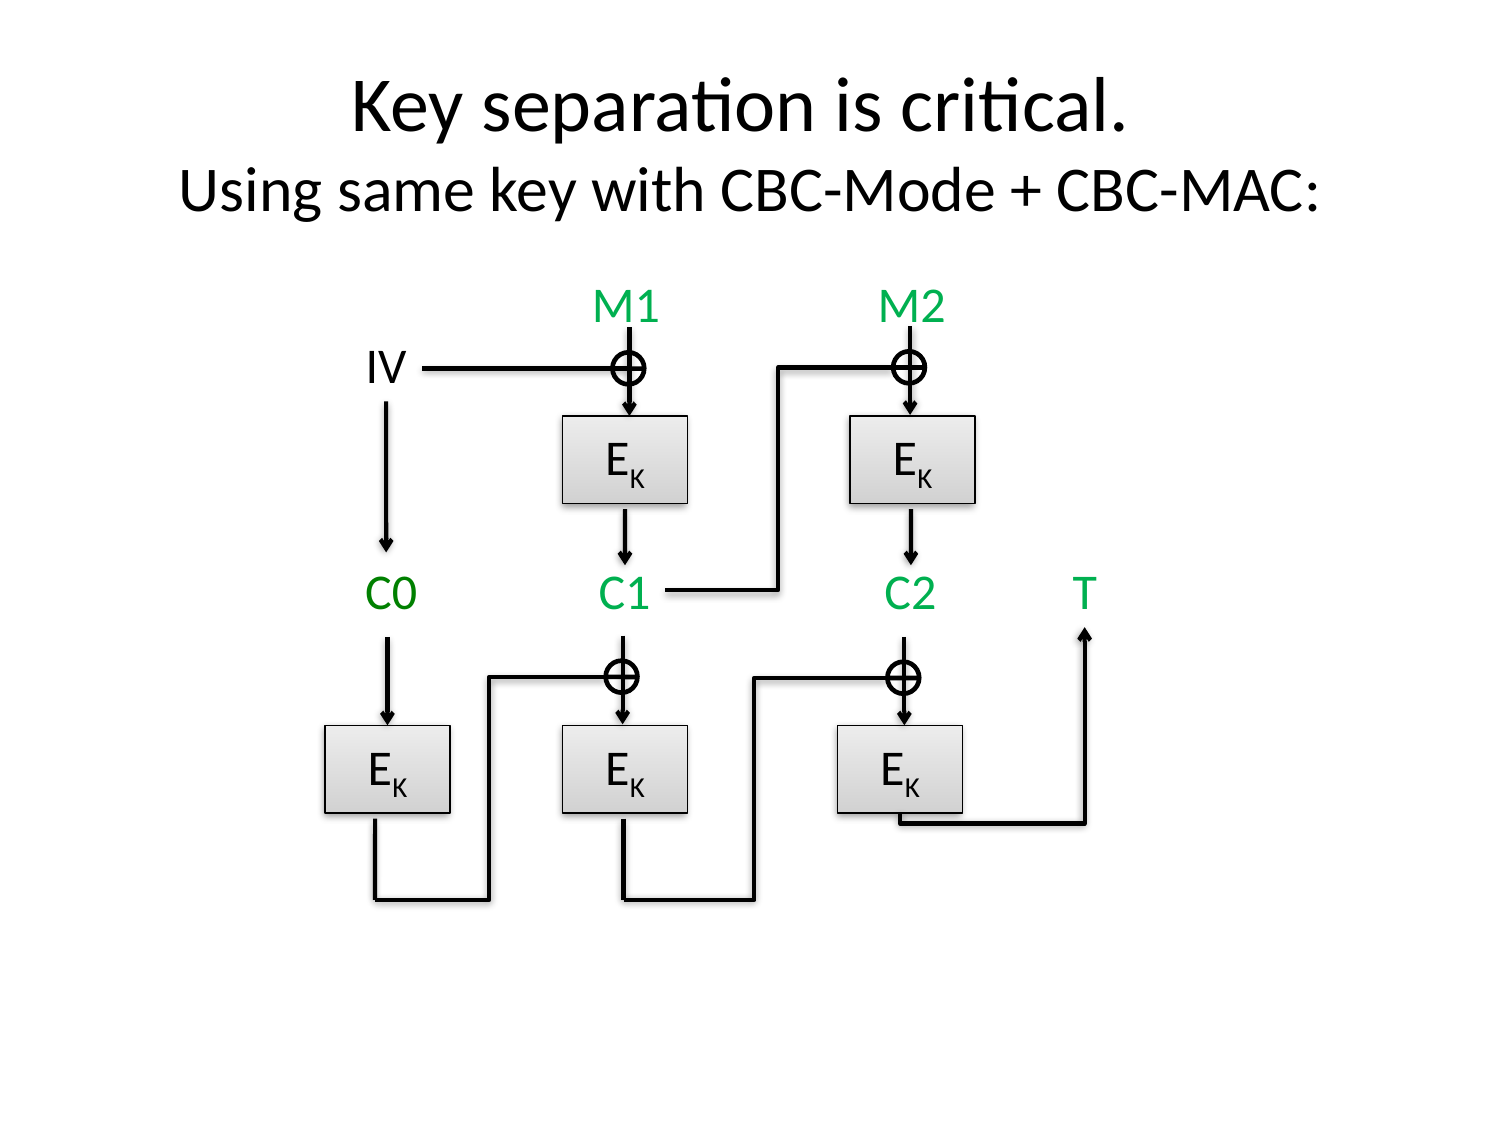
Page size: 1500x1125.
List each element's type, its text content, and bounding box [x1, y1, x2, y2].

text_box [628, 662, 638, 676]
text_box T [1057, 552, 1112, 628]
text_box IV [350, 326, 422, 402]
text_box M2 [862, 264, 961, 340]
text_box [899, 627, 1085, 814]
text_box [887, 664, 894, 677]
text_box [915, 352, 925, 367]
text_box EK [324, 725, 369, 814]
text_box EK [611, 725, 618, 814]
text_box EK [562, 415, 660, 504]
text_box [623, 677, 888, 901]
text_box C1 [583, 552, 666, 628]
text_box [897, 368, 905, 383]
text_box [606, 661, 618, 676]
text_box EK [898, 415, 976, 504]
text_box [633, 369, 645, 384]
text_box C0 [350, 552, 433, 628]
text_box [610, 677, 618, 692]
title Key separation is critical. Using same key with CBC-Mode + CBC-MAC: [75, 45, 1425, 233]
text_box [665, 367, 894, 591]
text_box [615, 377, 625, 384]
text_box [374, 676, 606, 901]
text_box [612, 352, 625, 365]
text_box [893, 351, 905, 367]
text_box M1 [576, 264, 675, 340]
text_box [633, 353, 645, 368]
text_box [915, 368, 925, 383]
text_box C2 [869, 552, 952, 628]
